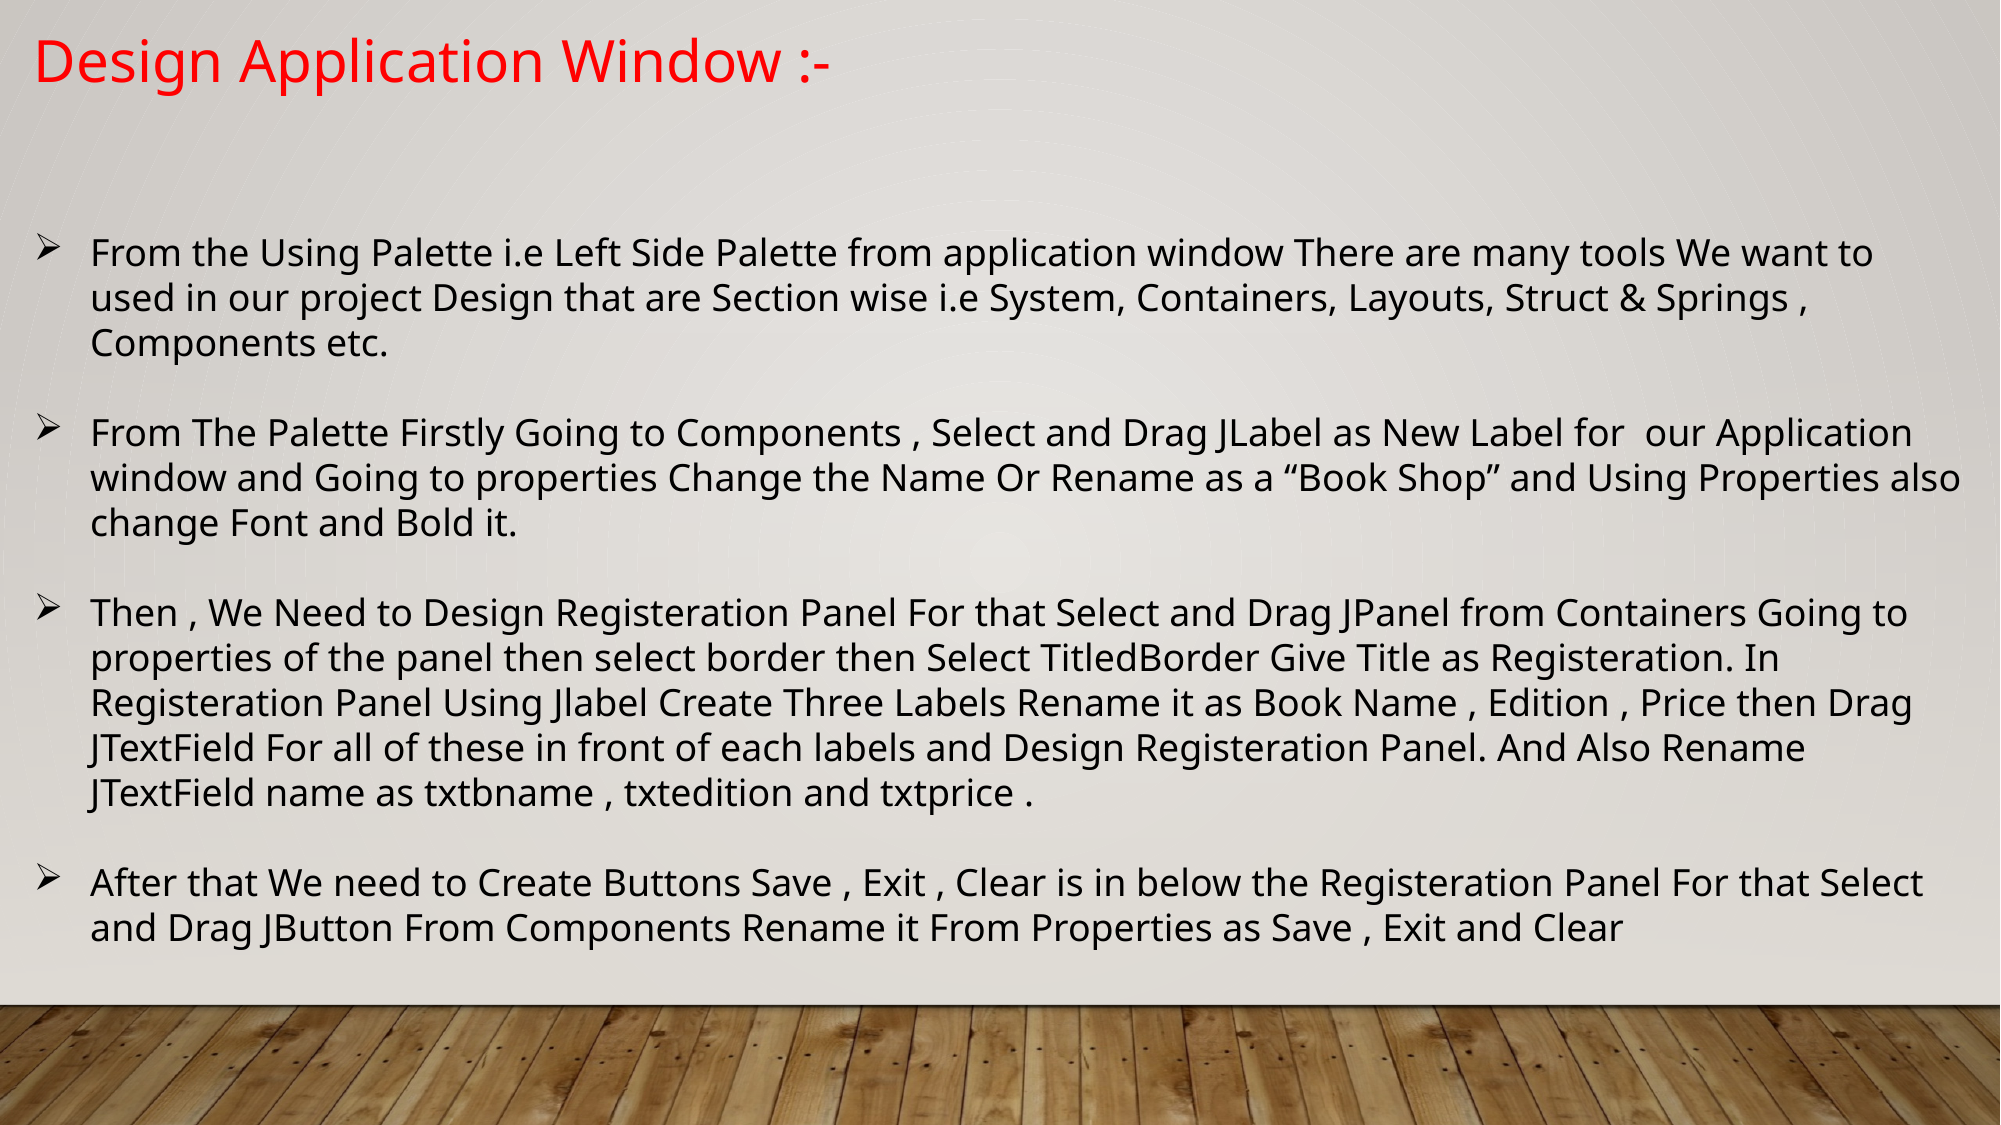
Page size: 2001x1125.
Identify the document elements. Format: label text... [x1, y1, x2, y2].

text_box Design Application Window :- From the Using Palette i.e Left Side Palette from application window There are many tools We want to used in our project Design that are Section wise i.e System, Containers, Layouts, Struct & Springs , Components etc. From The Palette Firstly Going to Components , Select and Drag JLabel as New Label for our Application window and Going to properties Change the Name Or Rename as a “Book Shop” and Using Properties also change Font and Bold it. Then , We Need to Design Registeration Panel For that Select and Drag JPanel from Containers Going to properties of the panel then select border then Select TitledBorder Give Title as Registeration. In Registeration Panel Using Jlabel Create Three Labels Rename it as Book Name , Edition , Price then Drag JTextField For all of these in front of each labels and Design Registeration Panel. And Also Rename JTextField name as txtbname , txtedition and txtprice . After that We need to Create Buttons Save , Exit , Clear is in below the Registeration Panel For that Select and Drag JButton From Components Rename it From Properties as Save , Exit and Clear [19, 0, 1984, 957]
picture [0, 1005, 2000, 1125]
